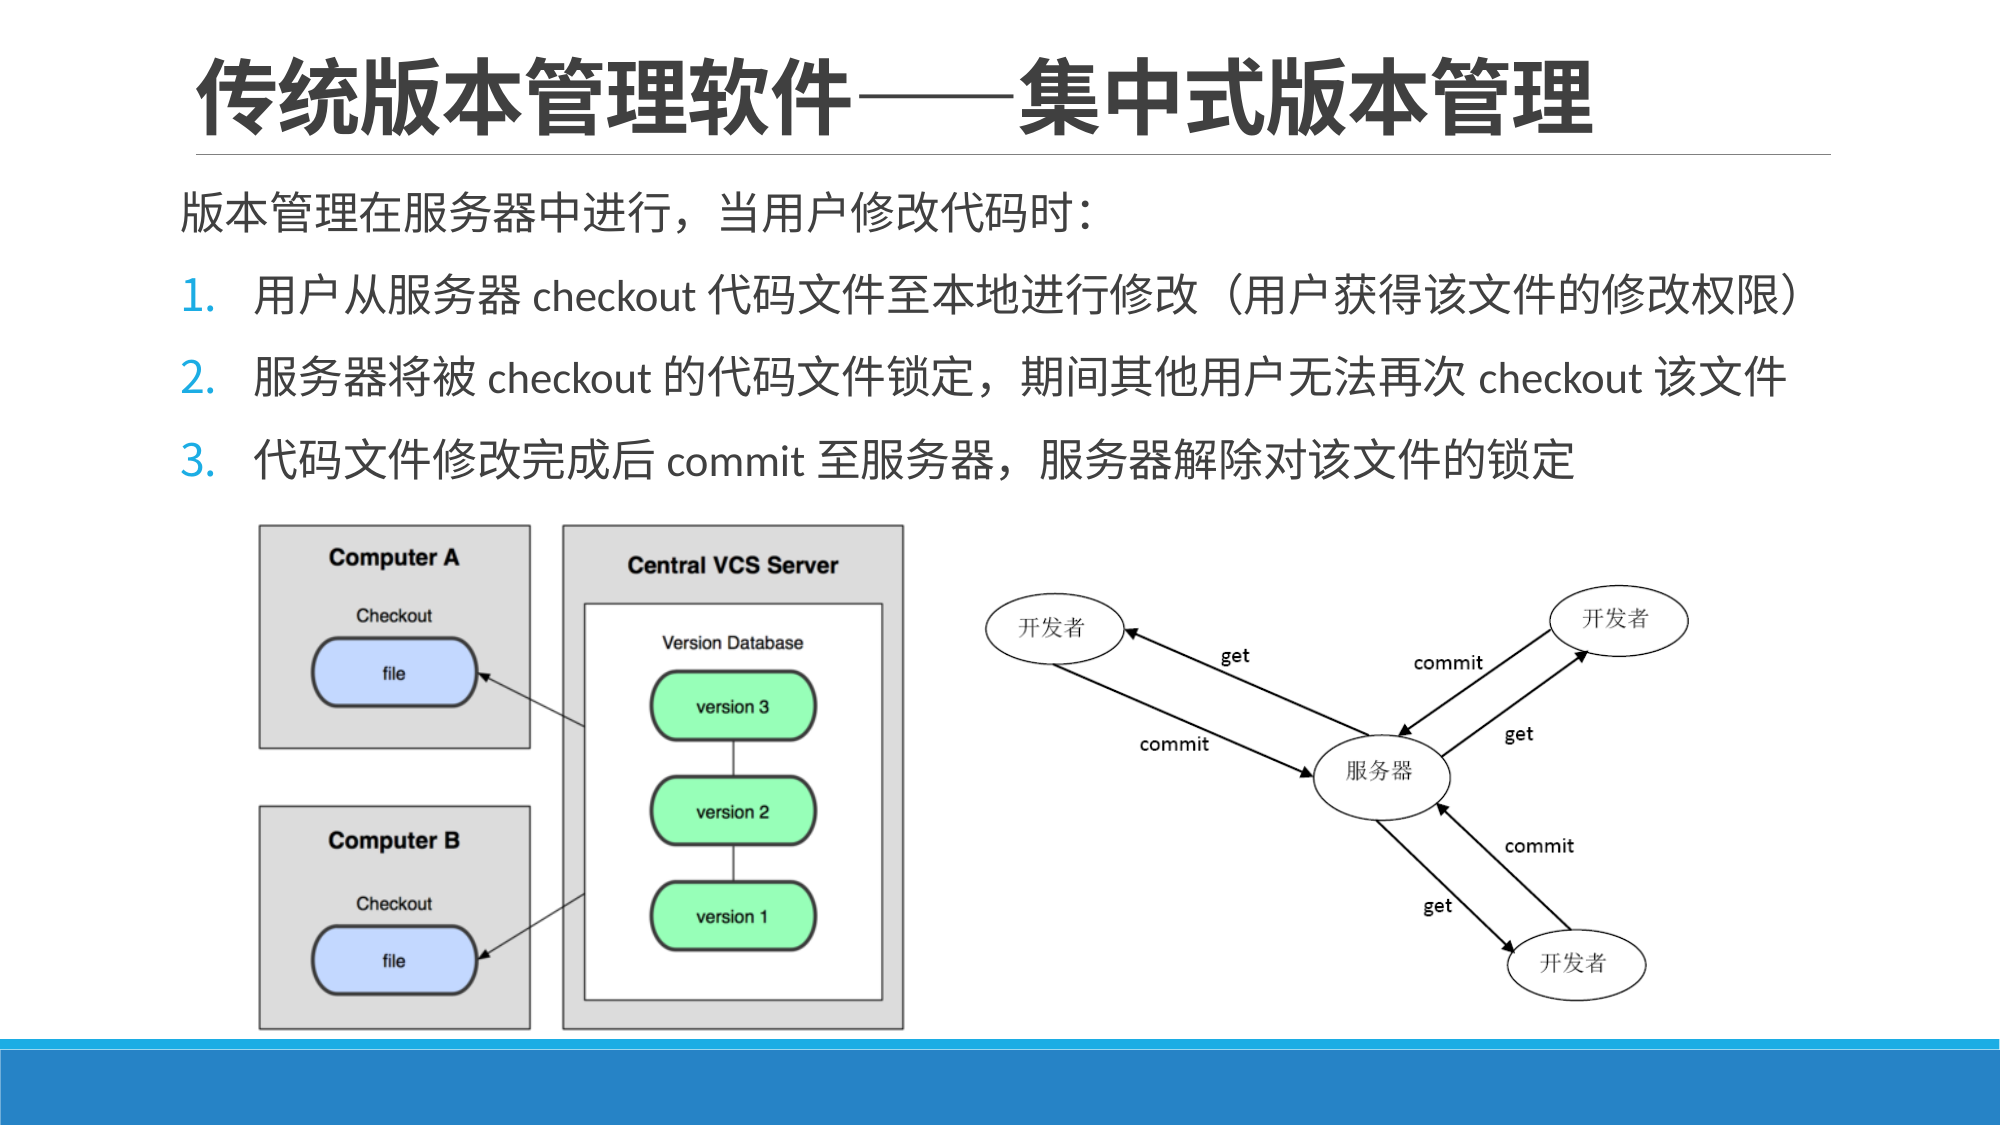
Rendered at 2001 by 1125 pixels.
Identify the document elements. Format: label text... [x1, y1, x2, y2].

title 传统版本管理软件——集中式版本管理 [180, 47, 1830, 153]
picture [256, 523, 906, 1033]
list 版本管理在服务器中进行，当用户修改代码时： 用户从服务器checkout代码文件至本地进行修改（用户获得该文件的修改权限） 服务器将被checkout的代码文件锁定，期间其他用户无法再次checkout该文件 代码文件修改完成后commit至服务器，服务器解除对该文件的锁定 [180, 177, 1830, 500]
picture [969, 547, 1697, 1009]
